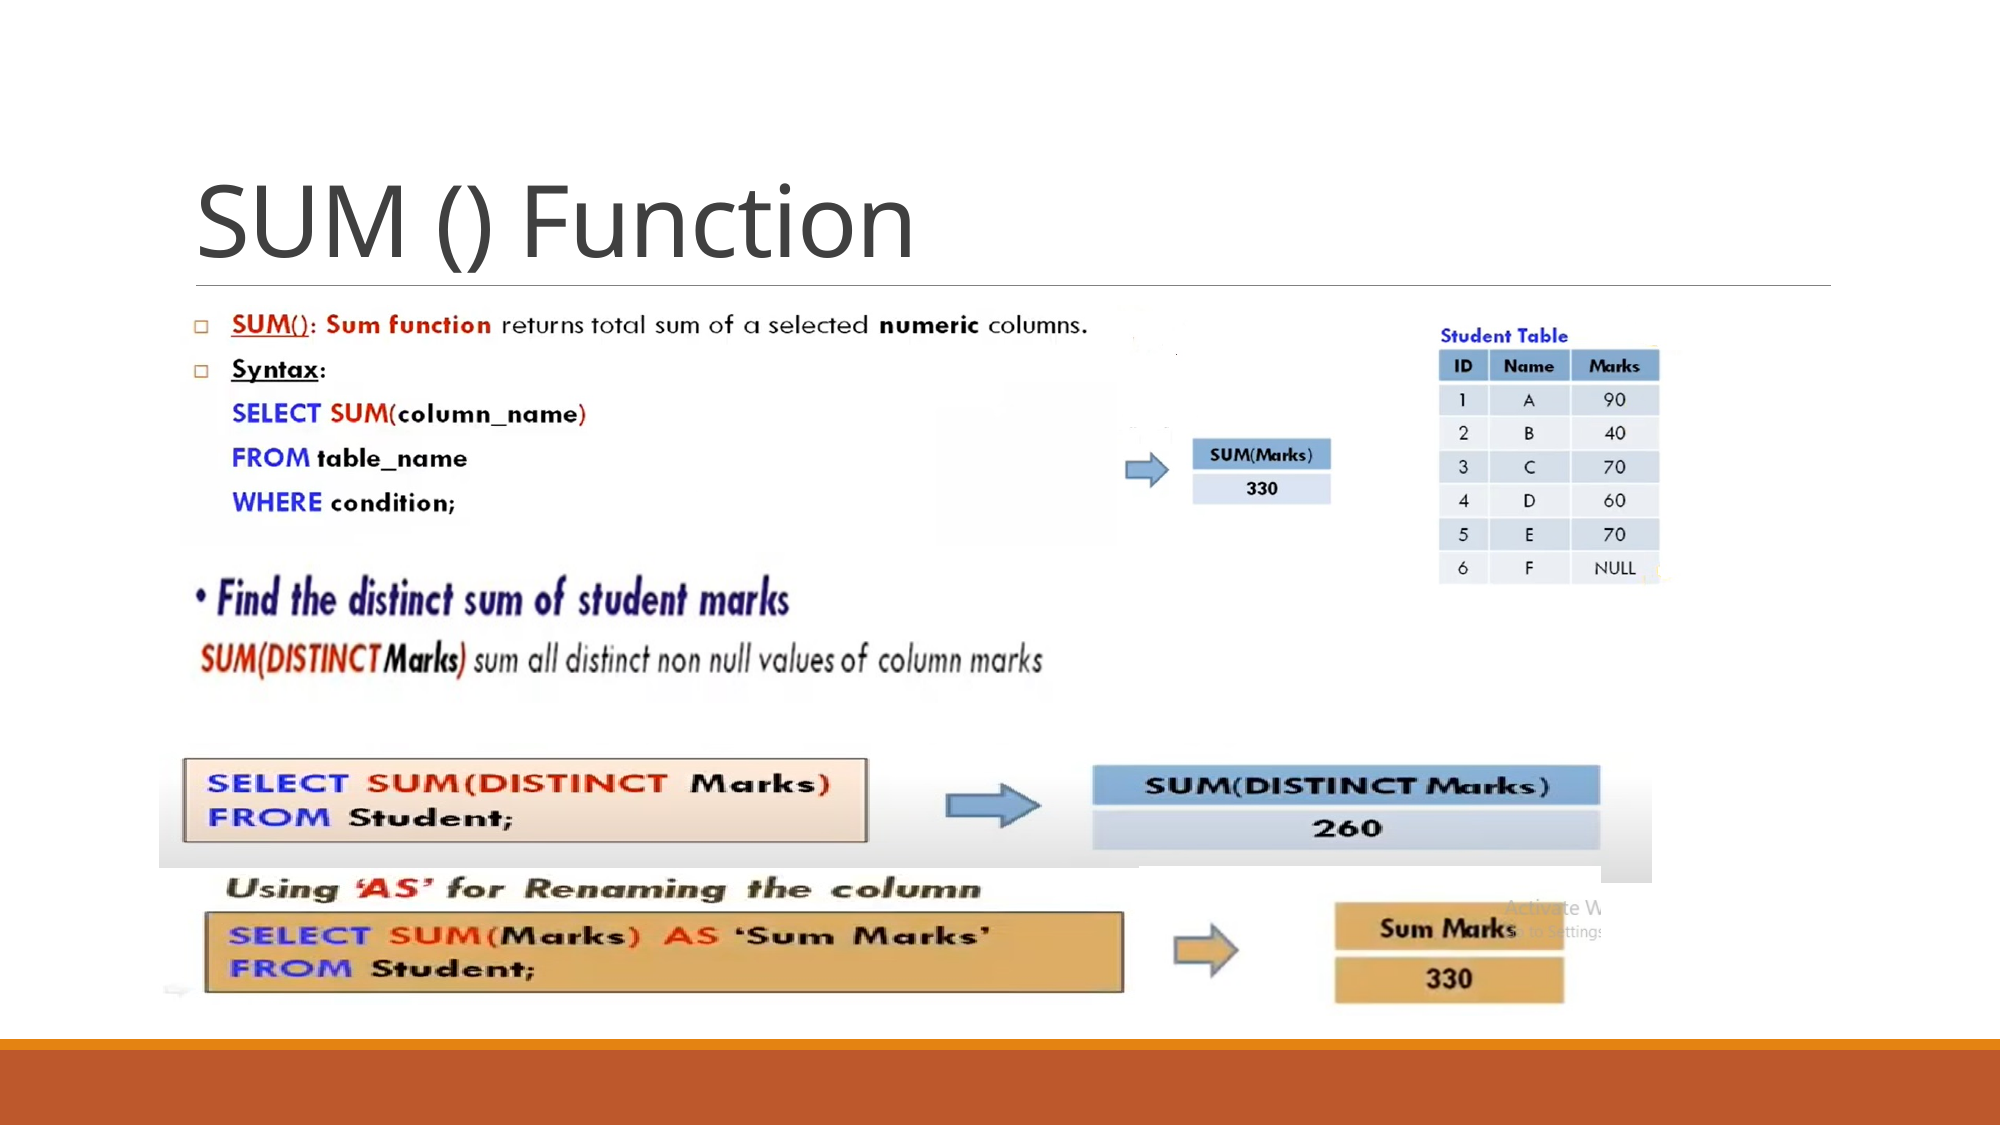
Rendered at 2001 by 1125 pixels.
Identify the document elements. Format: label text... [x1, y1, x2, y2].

picture [1116, 304, 1684, 597]
title SUM () Function [180, 47, 1830, 285]
picture [158, 552, 1653, 1017]
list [179, 304, 1115, 547]
